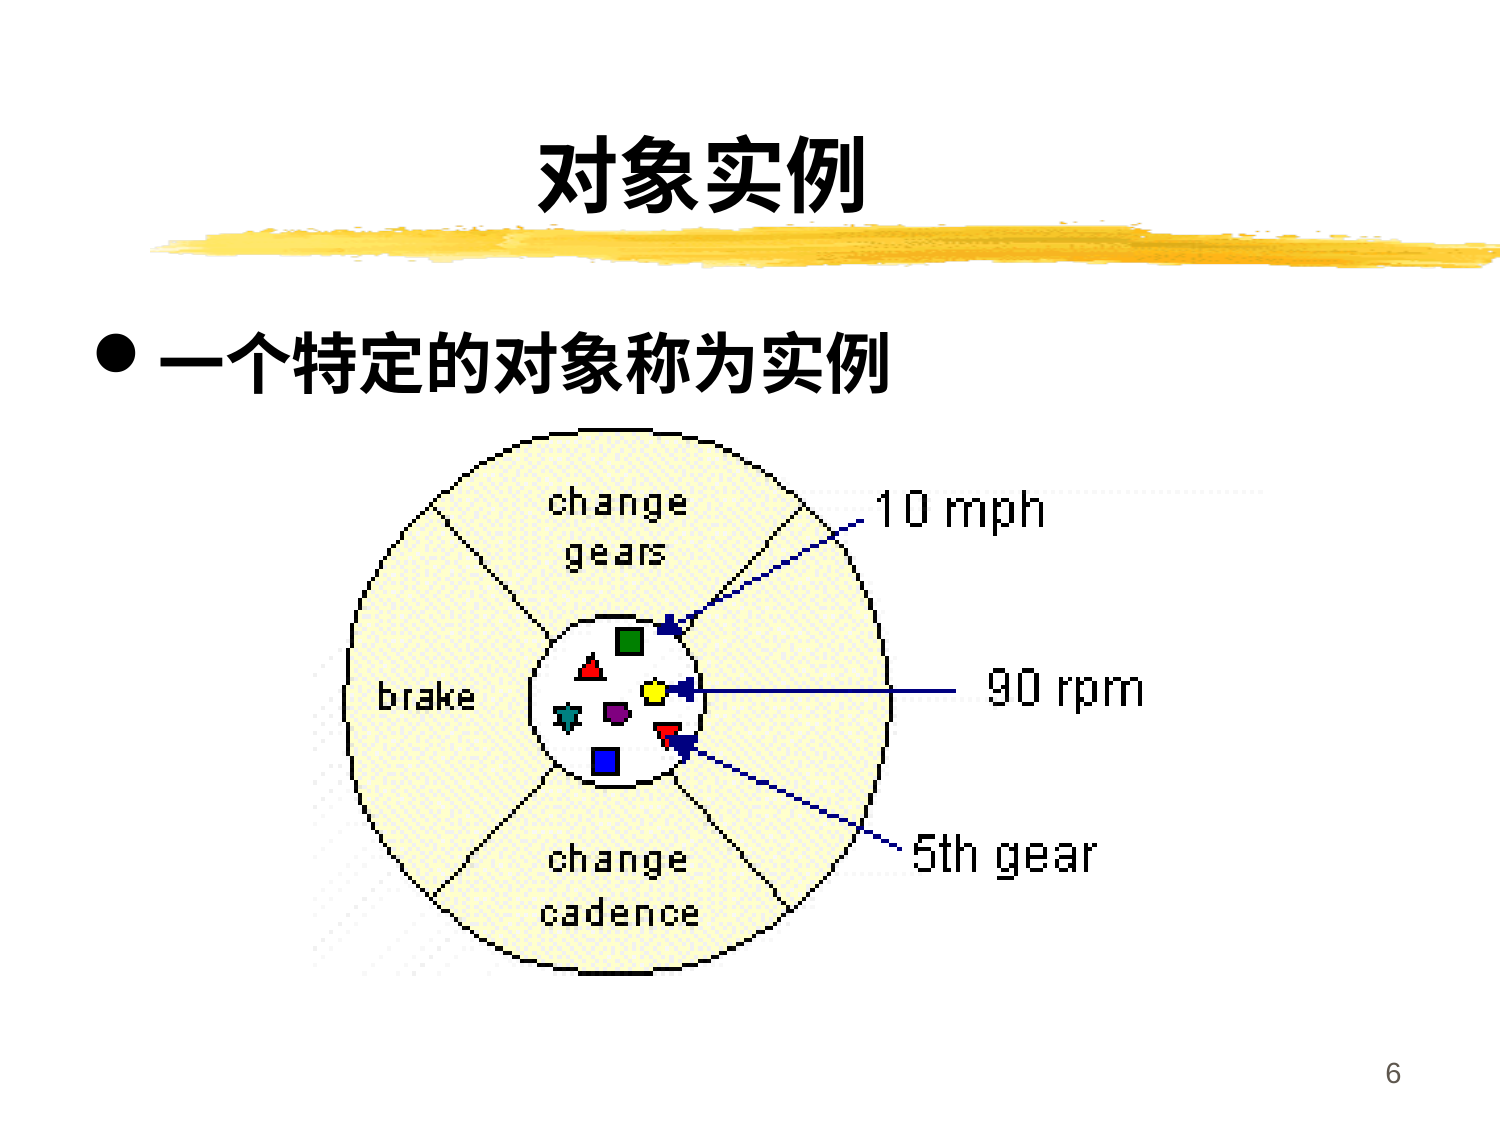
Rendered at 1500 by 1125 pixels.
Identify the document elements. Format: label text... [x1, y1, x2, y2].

list 一个特定的对象称为实例 [76, 314, 1419, 999]
picture [309, 424, 1263, 977]
slide_number 6 [1103, 1021, 1417, 1098]
picture [150, 215, 1500, 279]
title 对象实例 [64, 42, 1340, 231]
